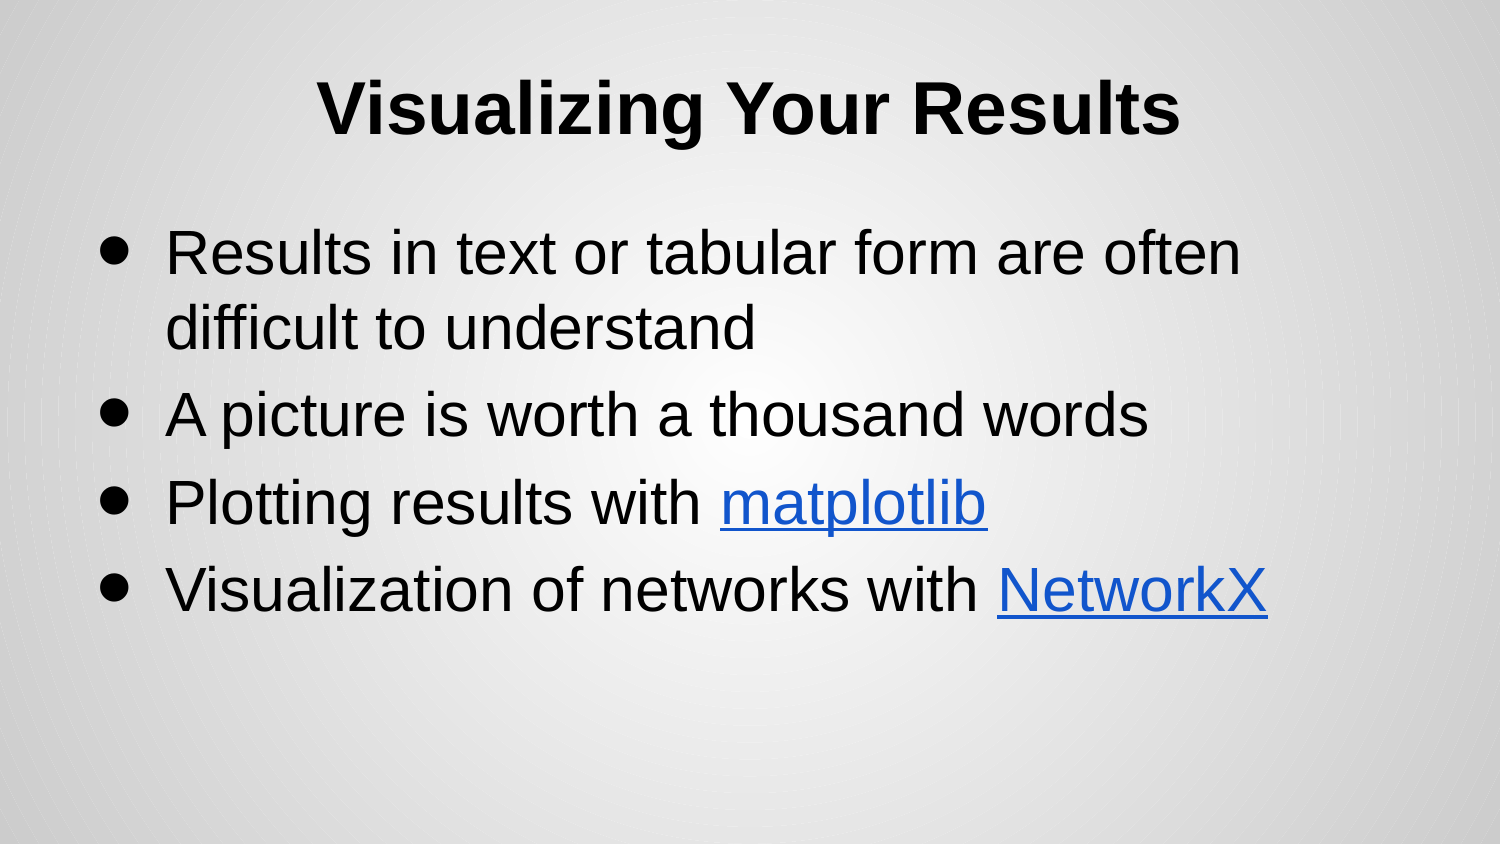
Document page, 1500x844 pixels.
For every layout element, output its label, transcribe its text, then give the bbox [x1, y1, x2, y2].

list Results in text or tabular form are often difficult to understand A picture is worth a thousand words Plotting results with matplotlib Visualization of networks with NetworkX [75, 196, 1425, 808]
title Visualizing Your Results [75, 33, 1425, 175]
